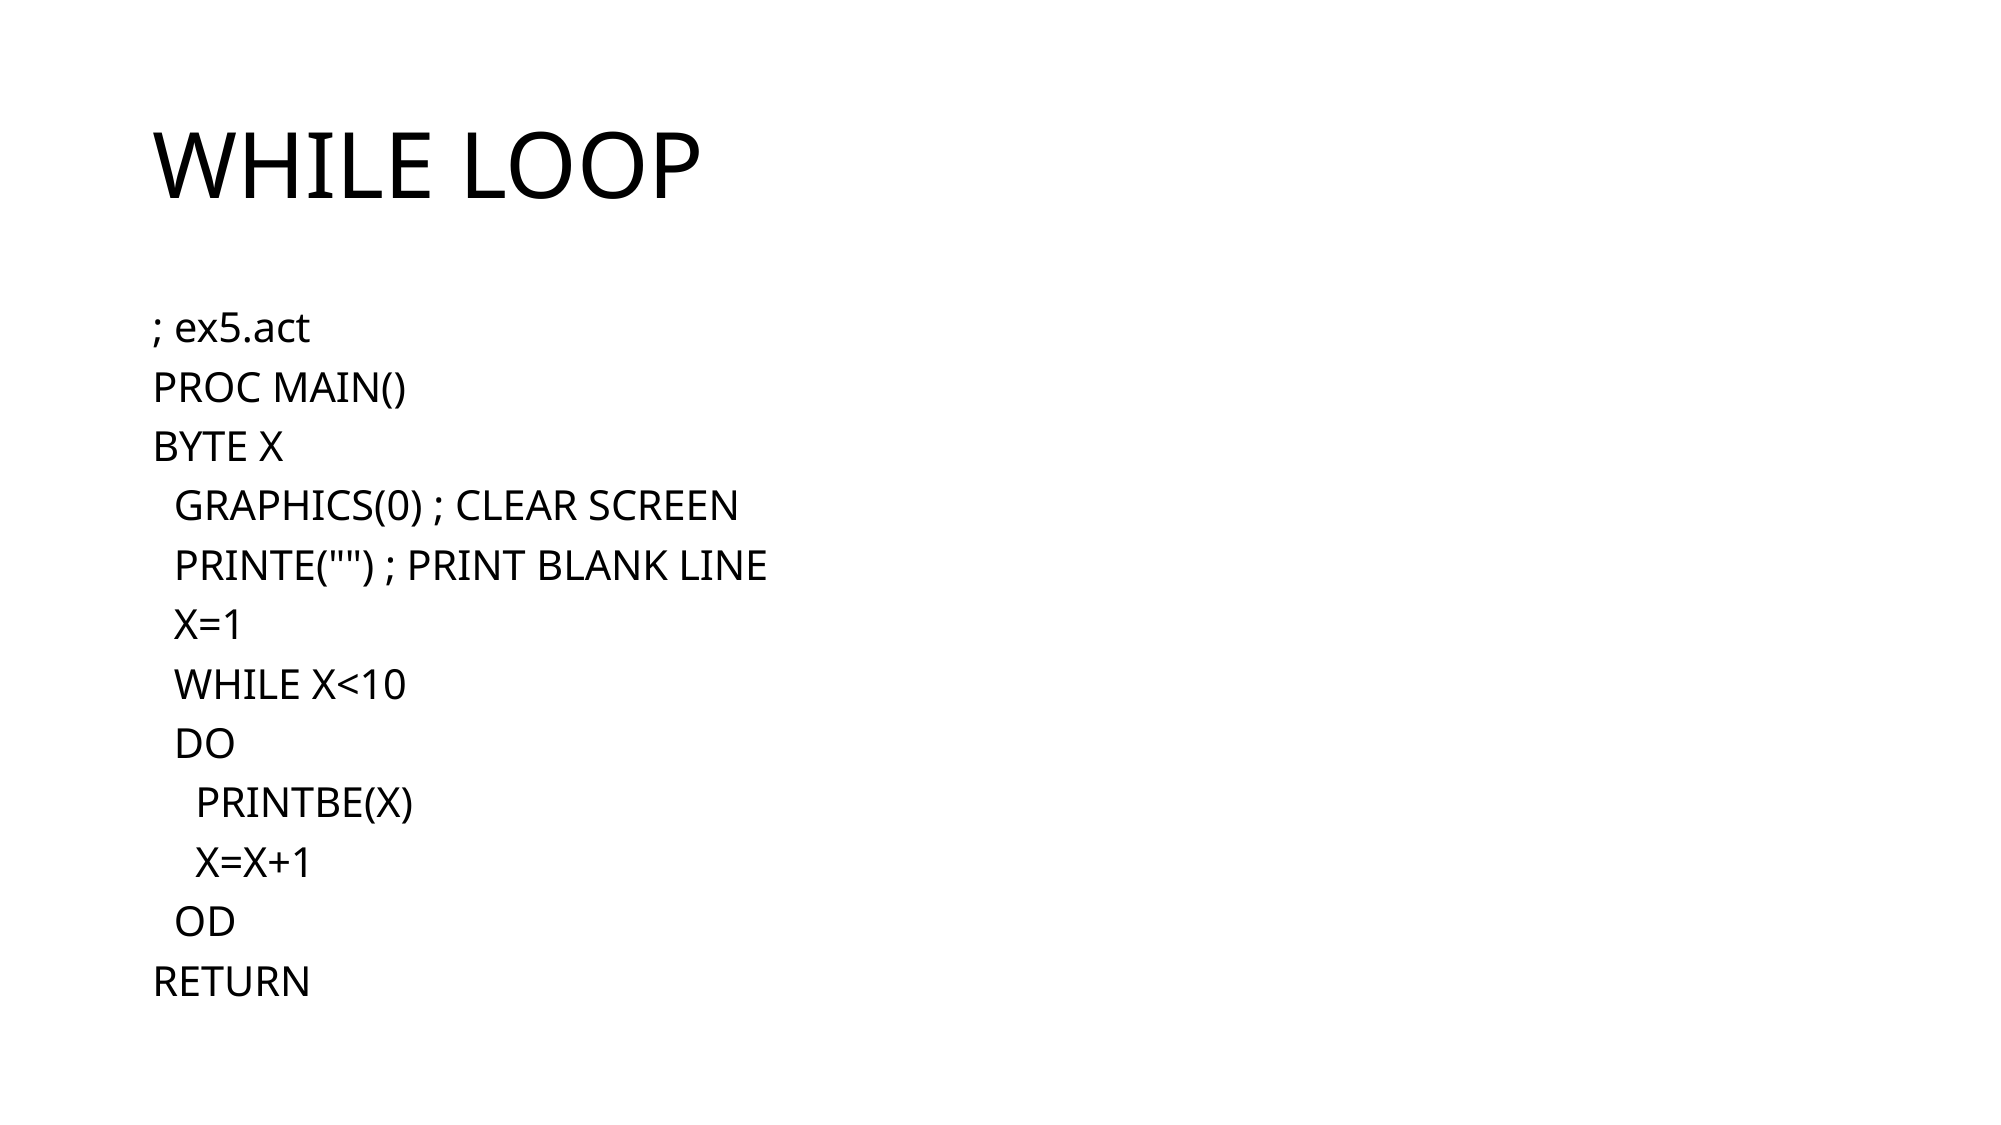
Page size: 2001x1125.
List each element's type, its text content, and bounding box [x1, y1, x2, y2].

title WHILE LOOP [137, 59, 1863, 278]
list ; ex5.act PROC MAIN() BYTE X GRAPHICS(0) ; CLEAR SCREEN PRINTE("") ; PRINT BLANK LINE X=1 WHILE X<10 DO PRINTBE(X) X=X+1 OD RETURN [137, 299, 1863, 1014]
